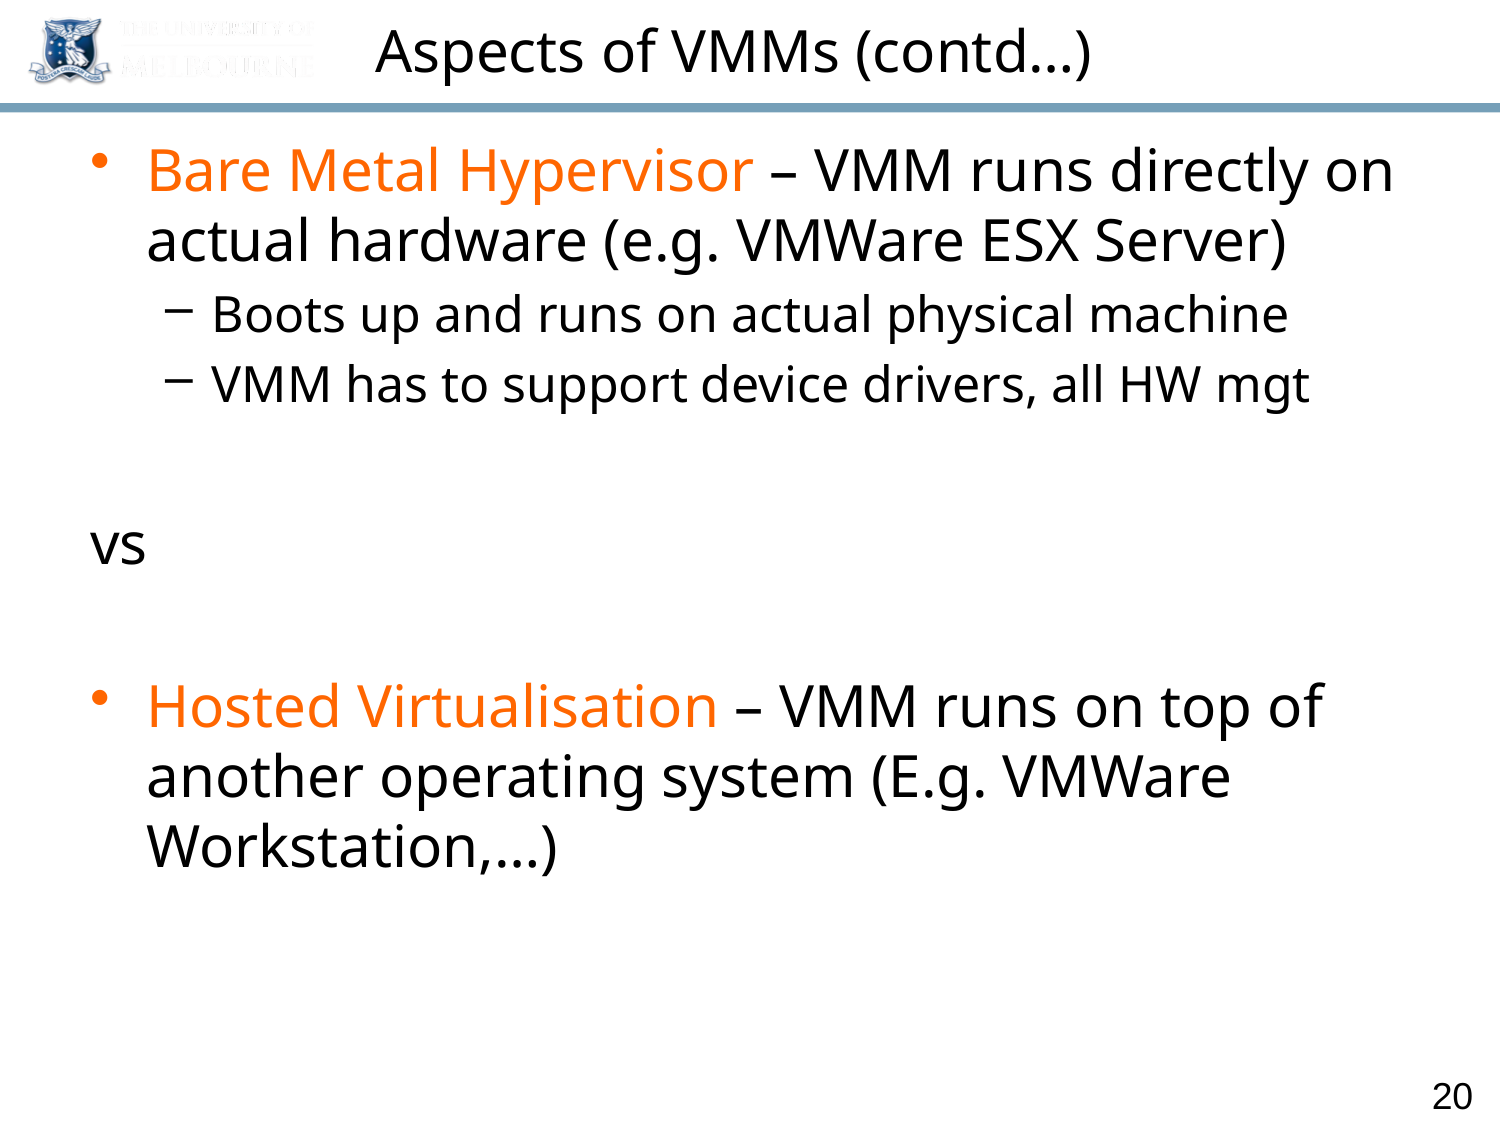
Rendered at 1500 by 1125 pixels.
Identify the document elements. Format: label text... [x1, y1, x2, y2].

title Aspects of VMMs (contd…) [360, 7, 1425, 91]
list Bare Metal Hypervisor – VMM runs directly on actual hardware (e.g. VMWare ESX Server) Boots up and runs on actual physical machine VMM has to support device drivers, all HW mgt vs Hosted Virtualisation – VMM runs on top of another operating system (E.g. VMWare Workstation,…) [75, 125, 1425, 1005]
picture [24, 13, 317, 89]
